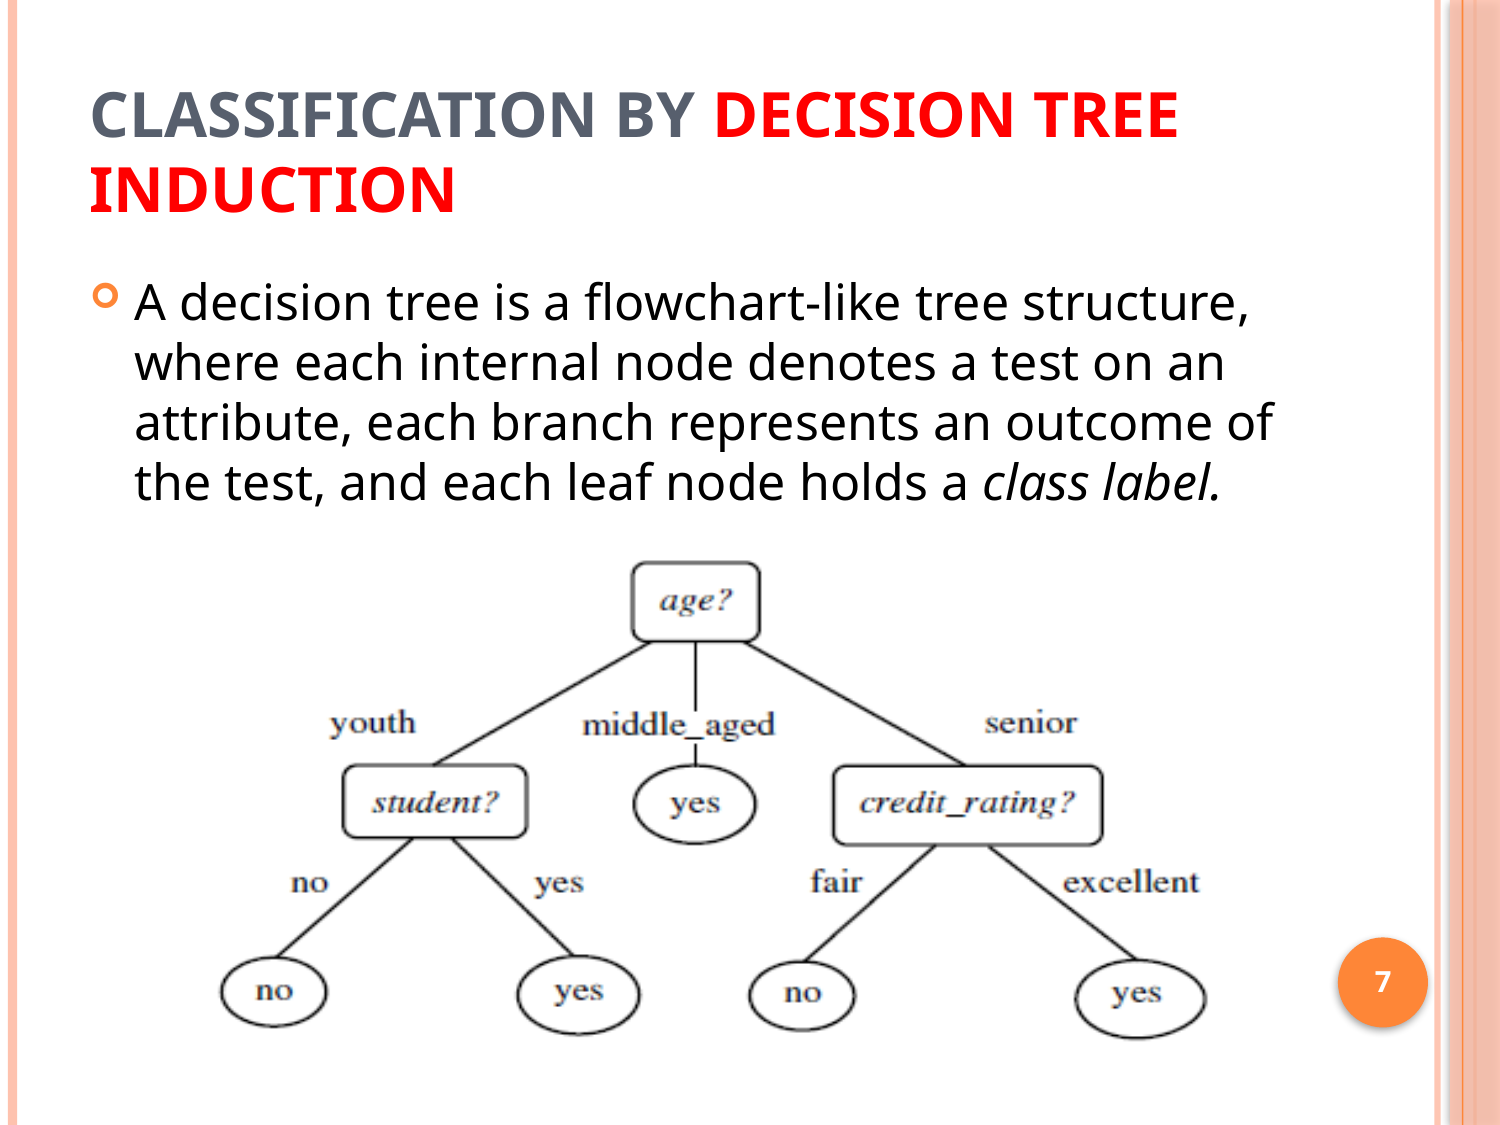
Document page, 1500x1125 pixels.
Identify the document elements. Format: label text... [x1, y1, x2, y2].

list A decision tree is a flowchart-like tree structure, where each internal node denotes a test on an attribute, each branch represents an outcome of the test, and each leaf node holds a class label. [75, 262, 1300, 1062]
picture [186, 516, 1251, 1063]
title Classification by Decision Tree Induction [75, 45, 1300, 233]
slide_number 7 [1333, 940, 1434, 1027]
